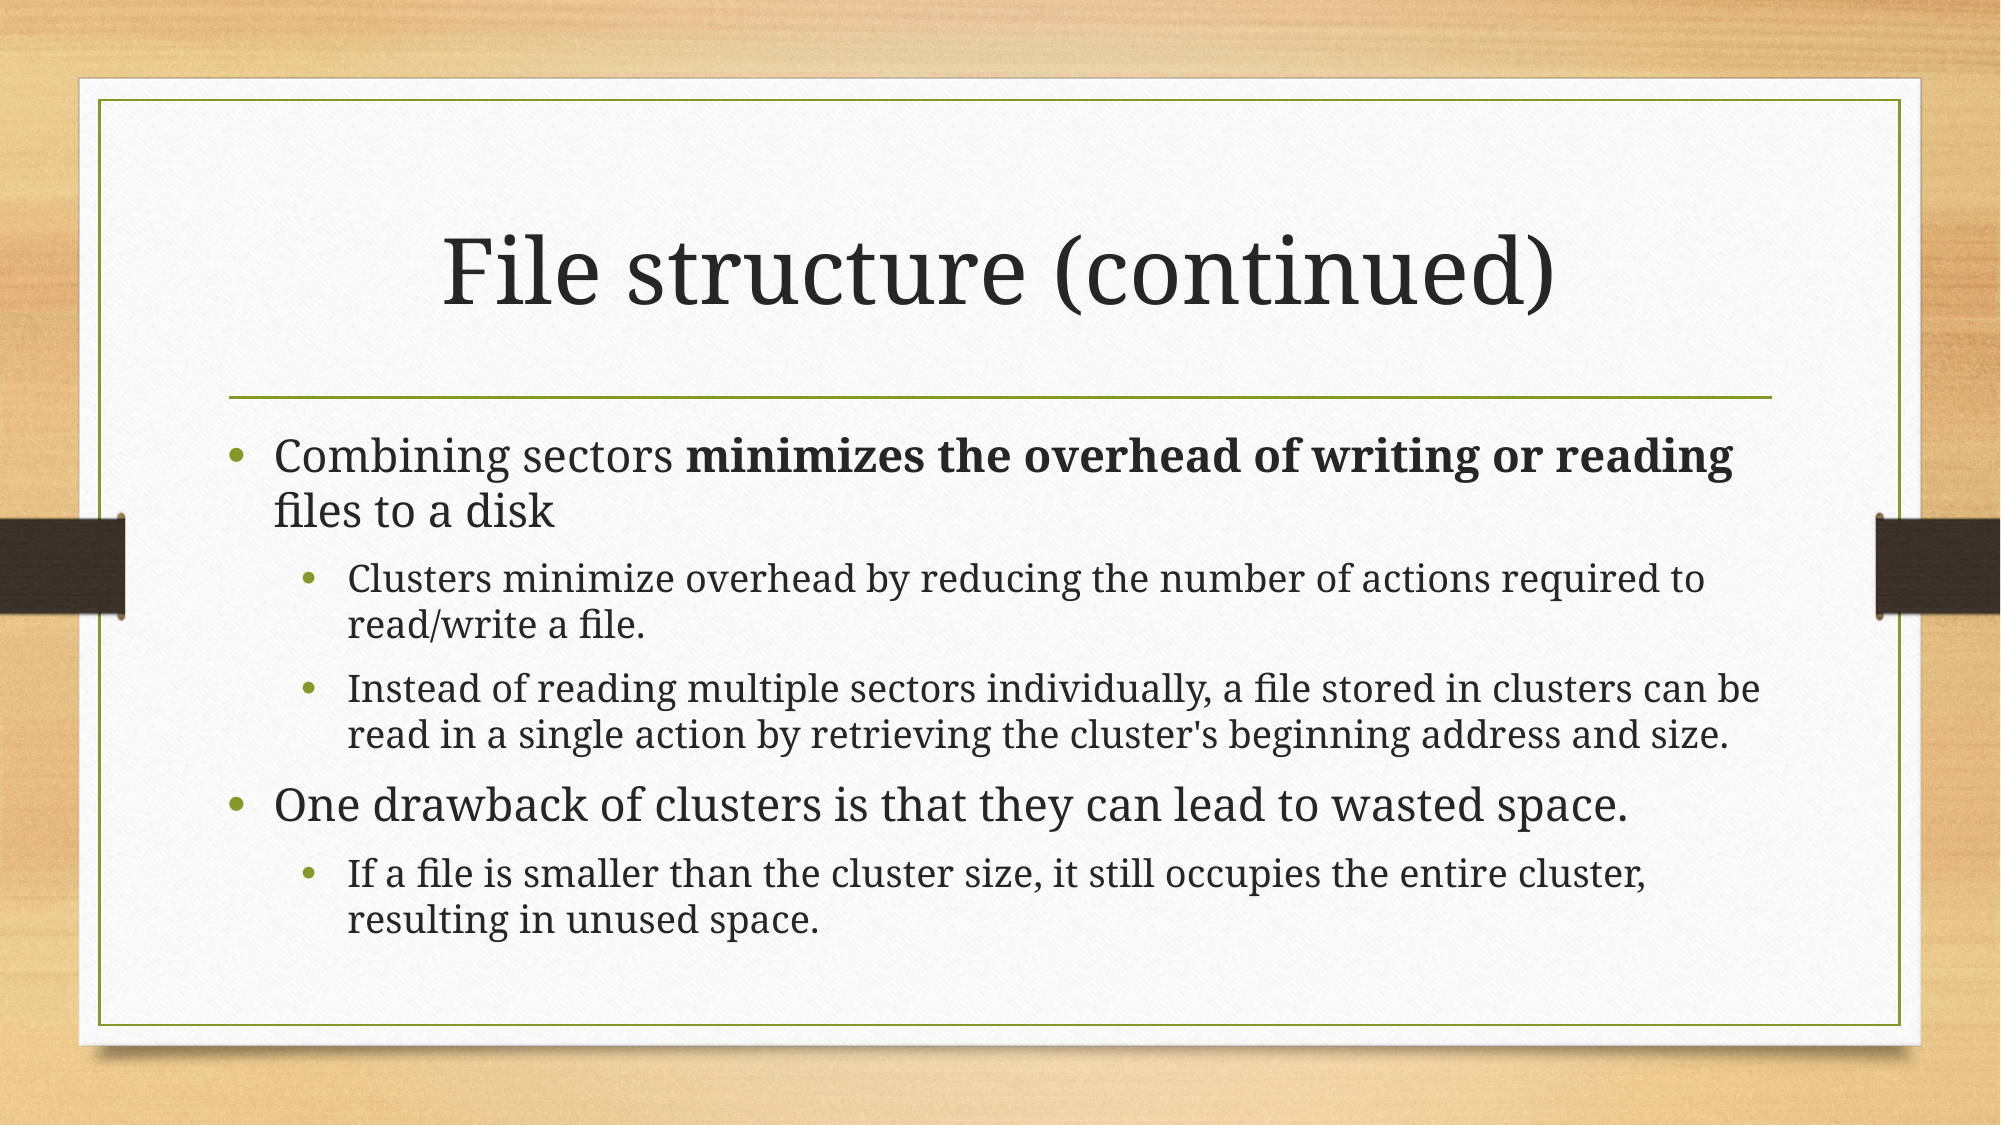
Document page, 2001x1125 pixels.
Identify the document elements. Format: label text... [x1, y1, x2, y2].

title File structure (continued) [212, 161, 1788, 375]
list Combining sectors minimizes the overhead of writing or reading files to a disk Clusters minimize overhead by reducing the number of actions required to read/write a file. Instead of reading multiple sectors individually, a file stored in clusters can be read in a single action by retrieving the cluster's beginning address and size. One drawback of clusters is that they can lead to wasted space. If a file is smaller than the cluster size, it still occupies the entire cluster, resulting in unused space. [212, 419, 1788, 964]
picture [0, 0, 2001, 1125]
